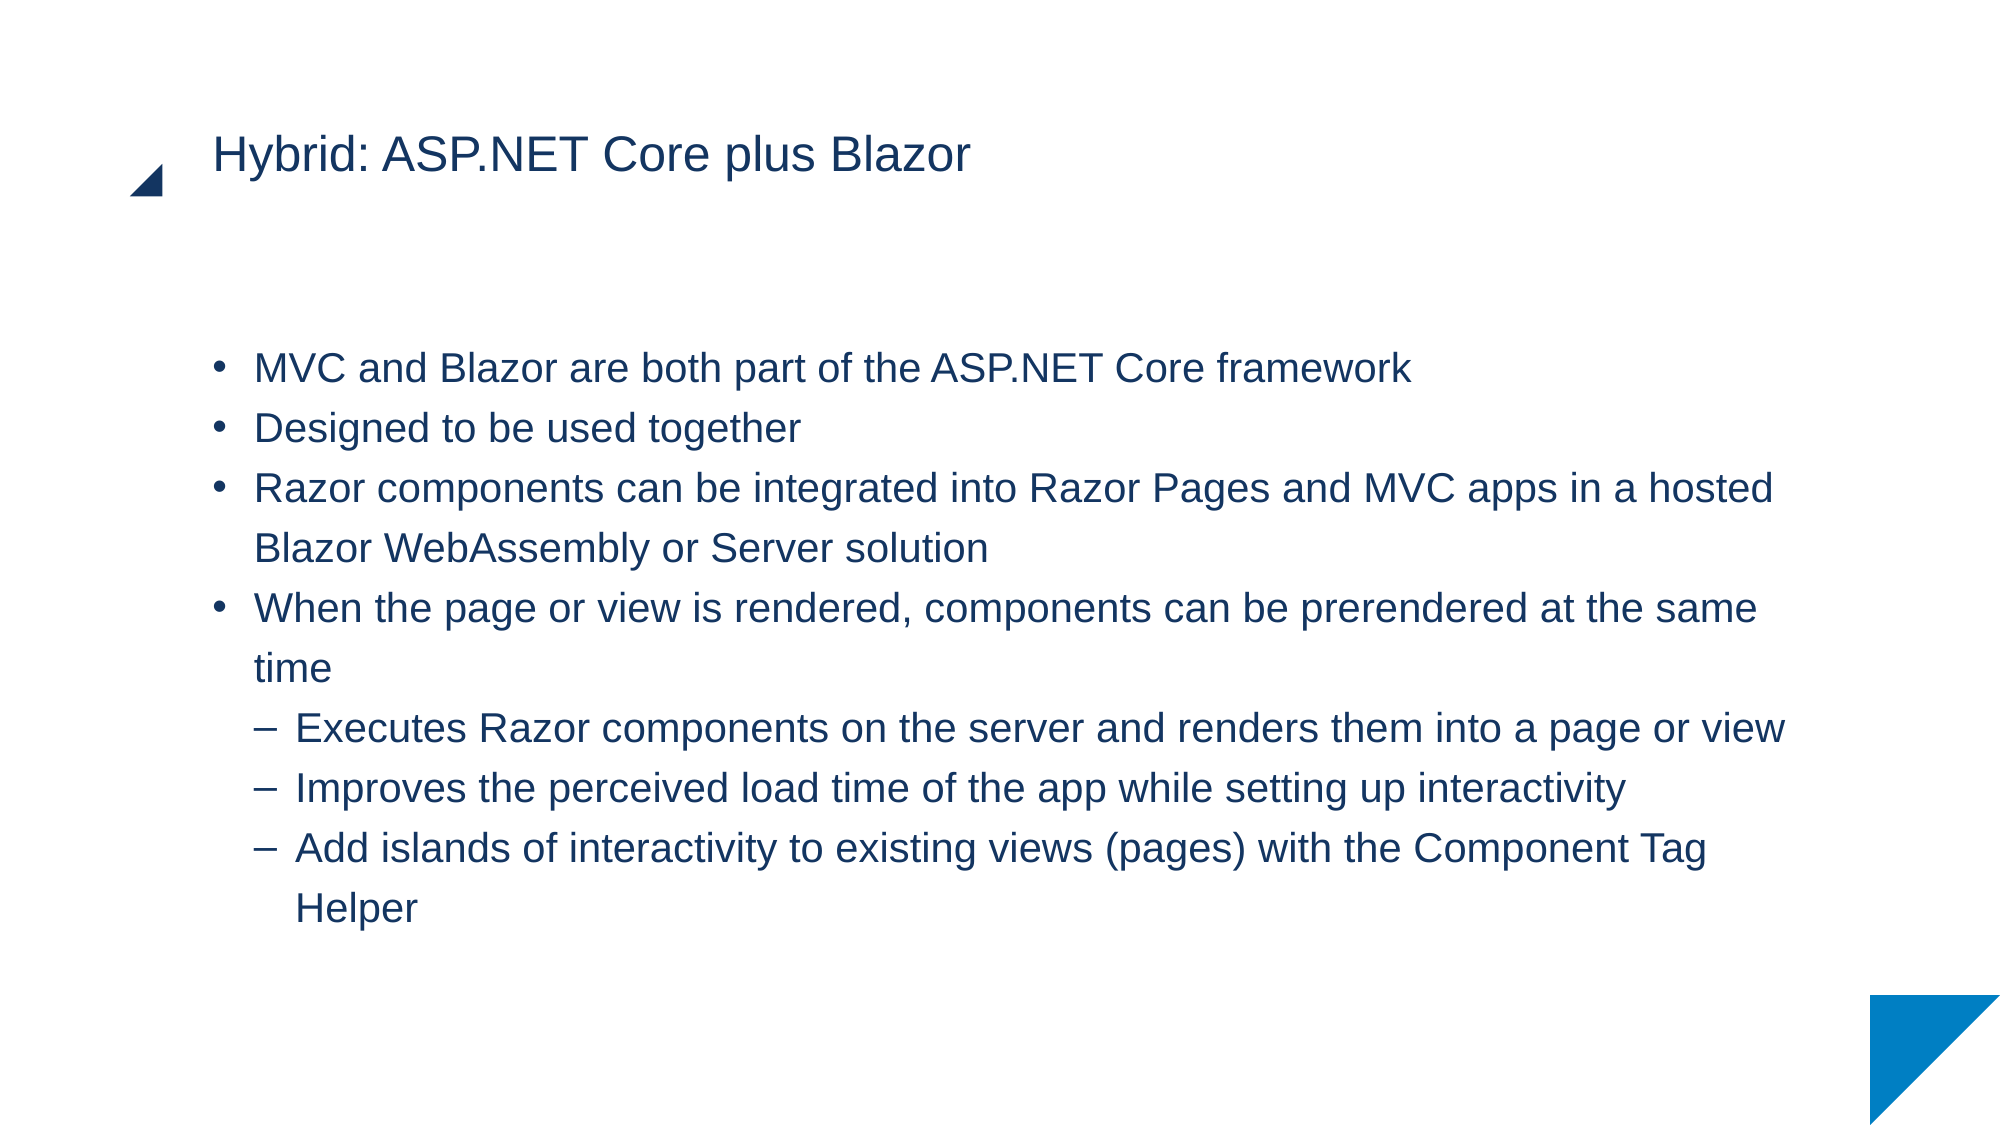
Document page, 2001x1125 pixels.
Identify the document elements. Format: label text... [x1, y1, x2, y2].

list MVC and Blazor are both part of the ASP.NET Core framework Designed to be used together Razor components can be integrated into Razor Pages and MVC apps in a hosted Blazor WebAssembly or Server solution When the page or view is rendered, components can be prerendered at the same time Executes Razor components on the server and renders them into a page or view Improves the perceived load time of the app while setting up interactivity Add islands of interactivity to existing views (pages) with the Component Tag Helper [212, 331, 1831, 1010]
title Hybrid: ASP.NET Core plus Blazor [212, 118, 1831, 331]
